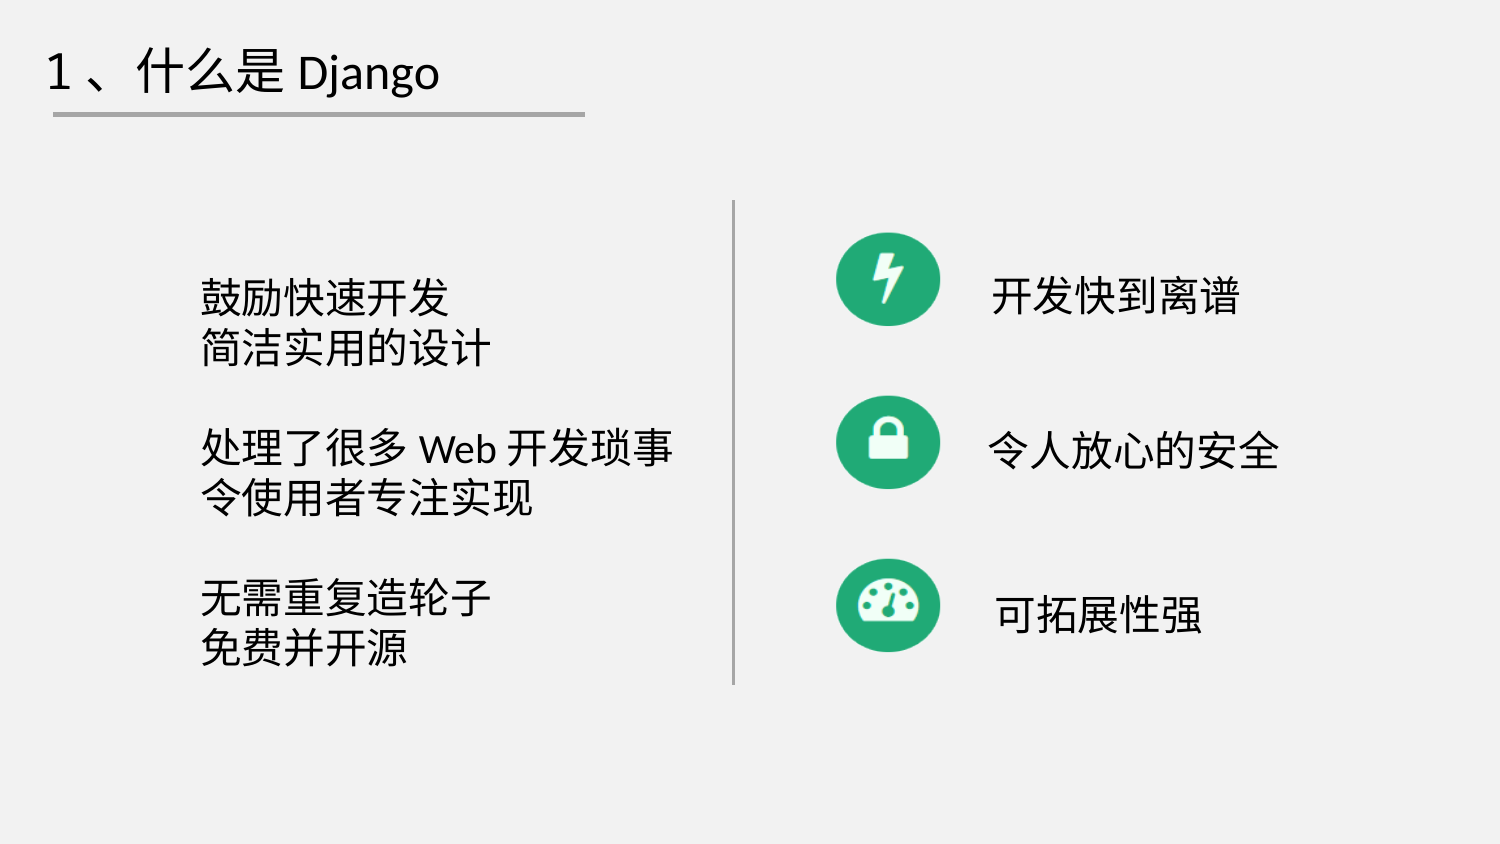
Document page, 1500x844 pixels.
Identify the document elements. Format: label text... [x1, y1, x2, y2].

text_box 鼓励快速开发 简洁实用的设计 处理了很多Web开发琐事 令使用者专注实现 无需重复造轮子 免费并开源 [185, 264, 689, 680]
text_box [790, 182, 1270, 686]
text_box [41, 31, 585, 115]
